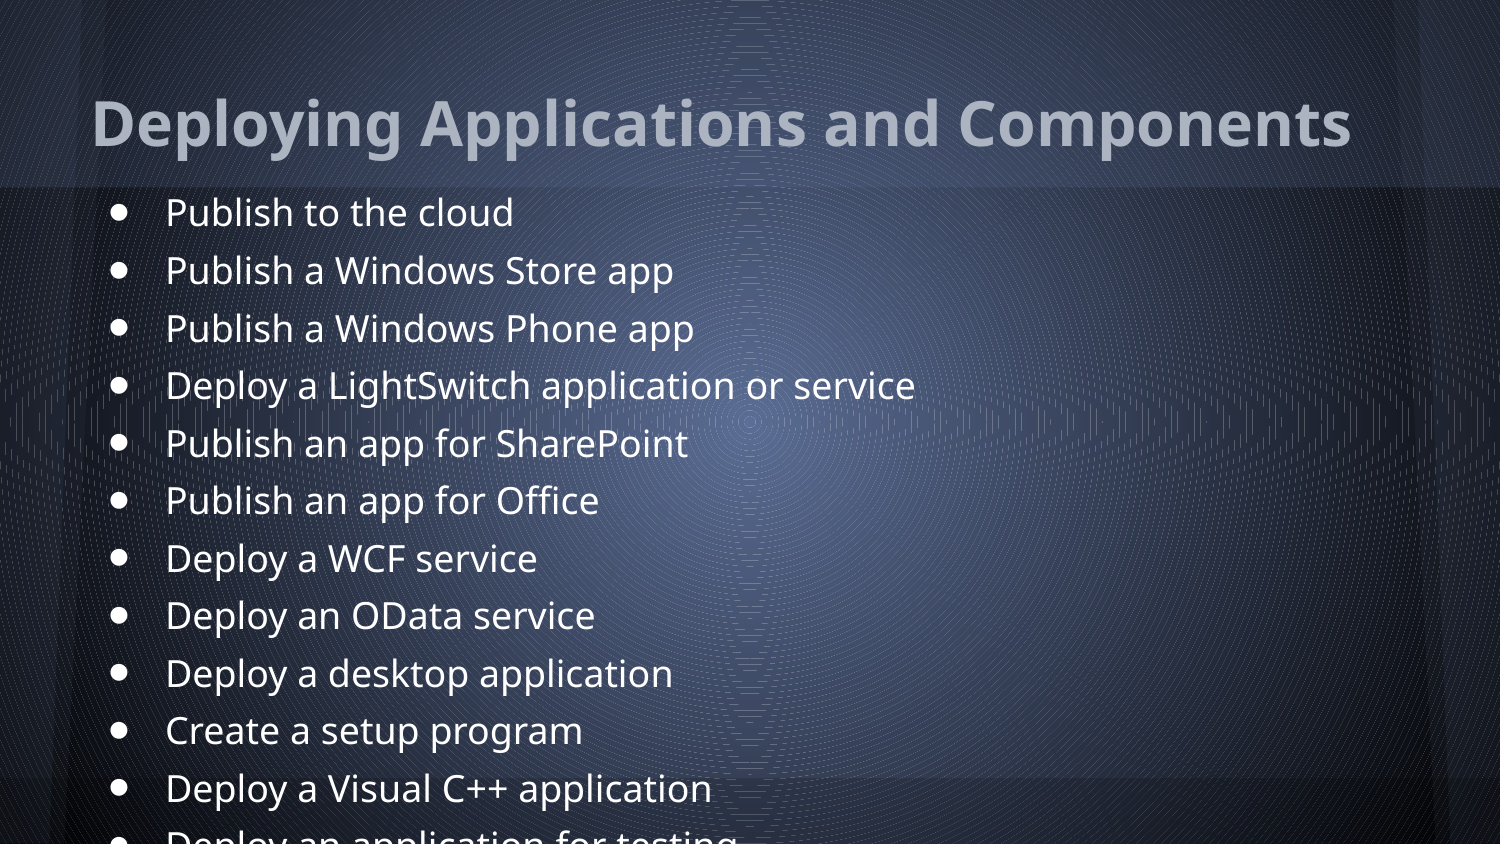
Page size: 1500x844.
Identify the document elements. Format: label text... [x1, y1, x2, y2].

list Publish to the cloud Publish a Windows Store app Publish a Windows Phone app Deploy a LightSwitch application or service Publish an app for SharePoint Publish an app for Office Deploy a WCF service Deploy an OData service Deploy a desktop application Create a setup program Deploy a Visual C++ application Deploy an application for testing Install prerequisites - Bootstrapper [75, 174, 1425, 808]
title Deploying Applications and Components [75, 33, 1425, 174]
